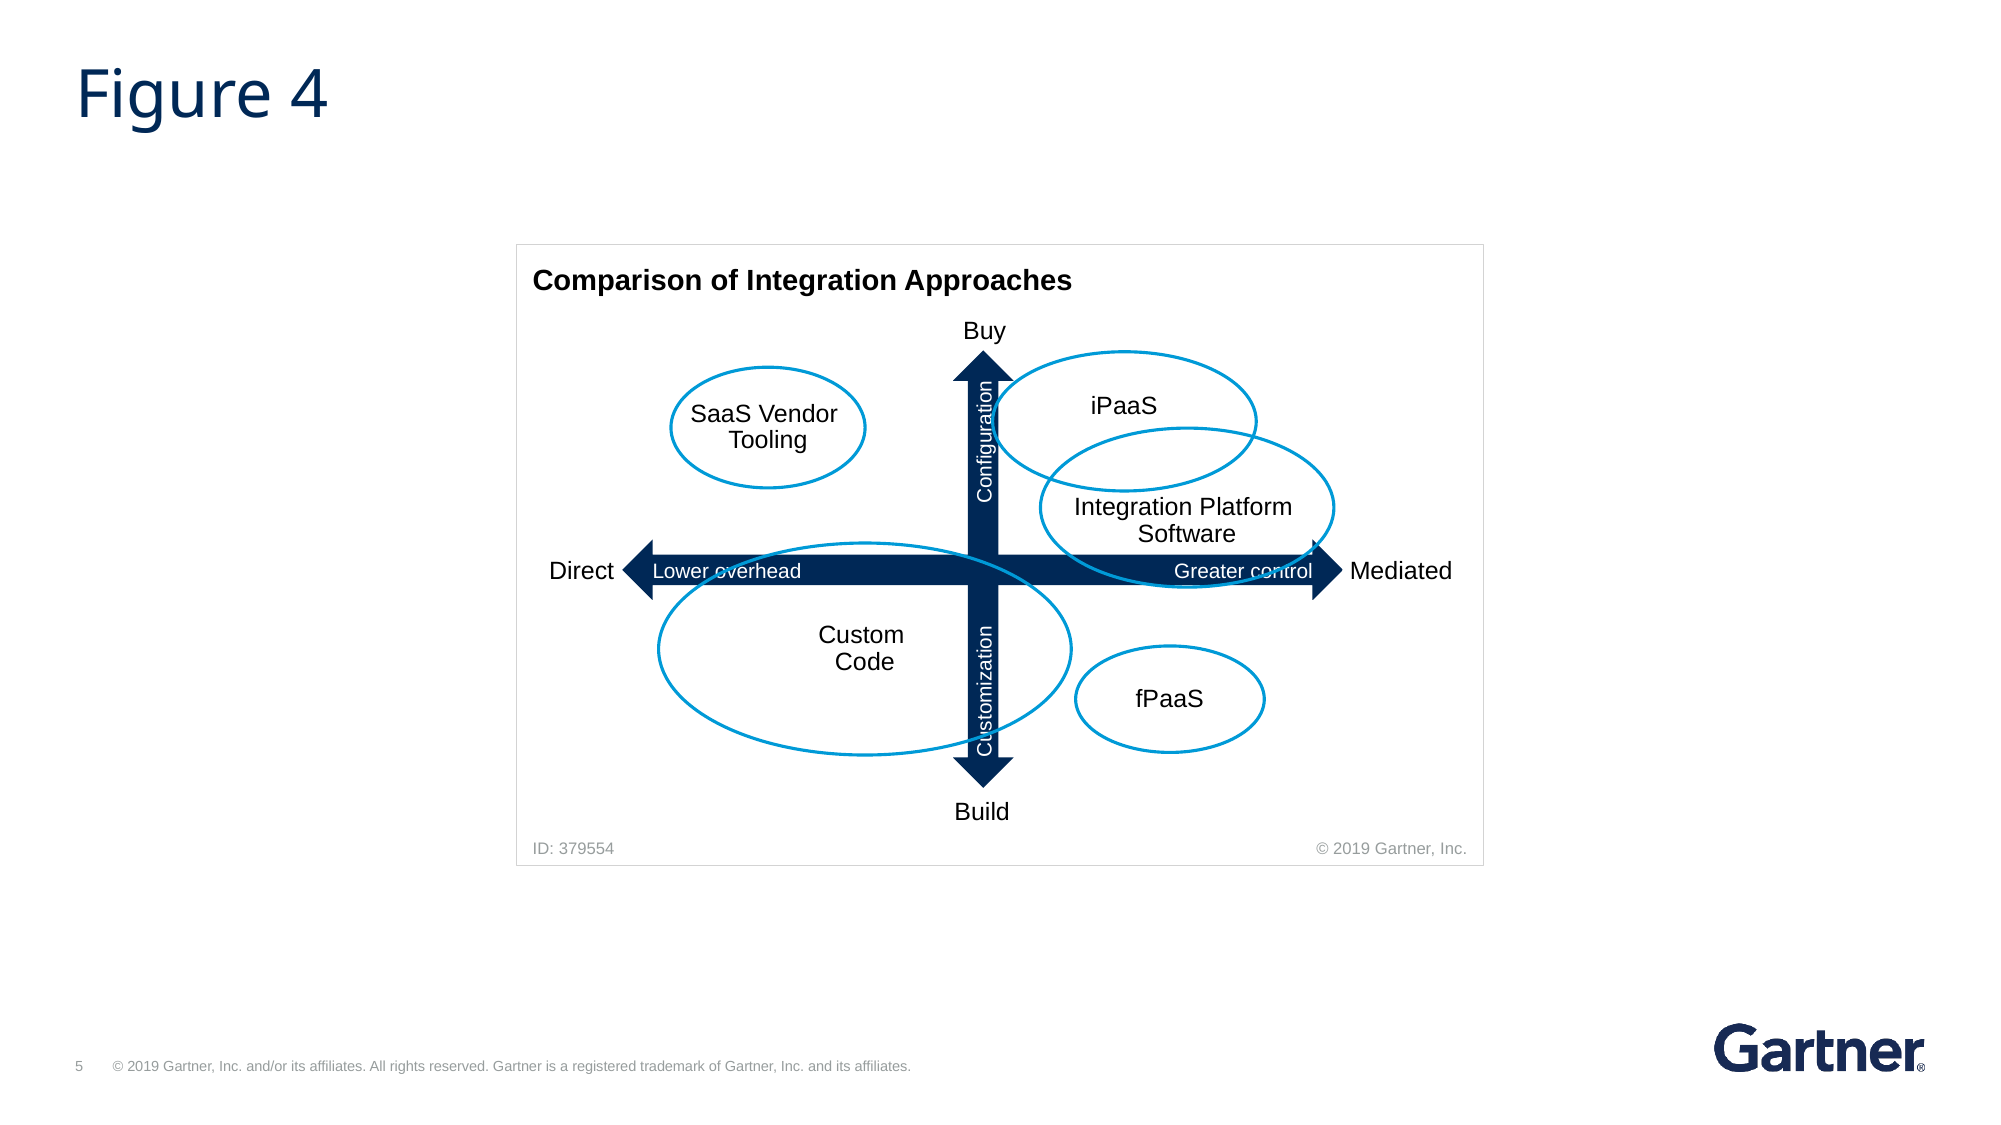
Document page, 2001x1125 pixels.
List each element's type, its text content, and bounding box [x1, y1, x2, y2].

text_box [516, 244, 1484, 866]
title Figure 4 [75, 60, 1925, 133]
picture [1714, 1023, 1925, 1072]
